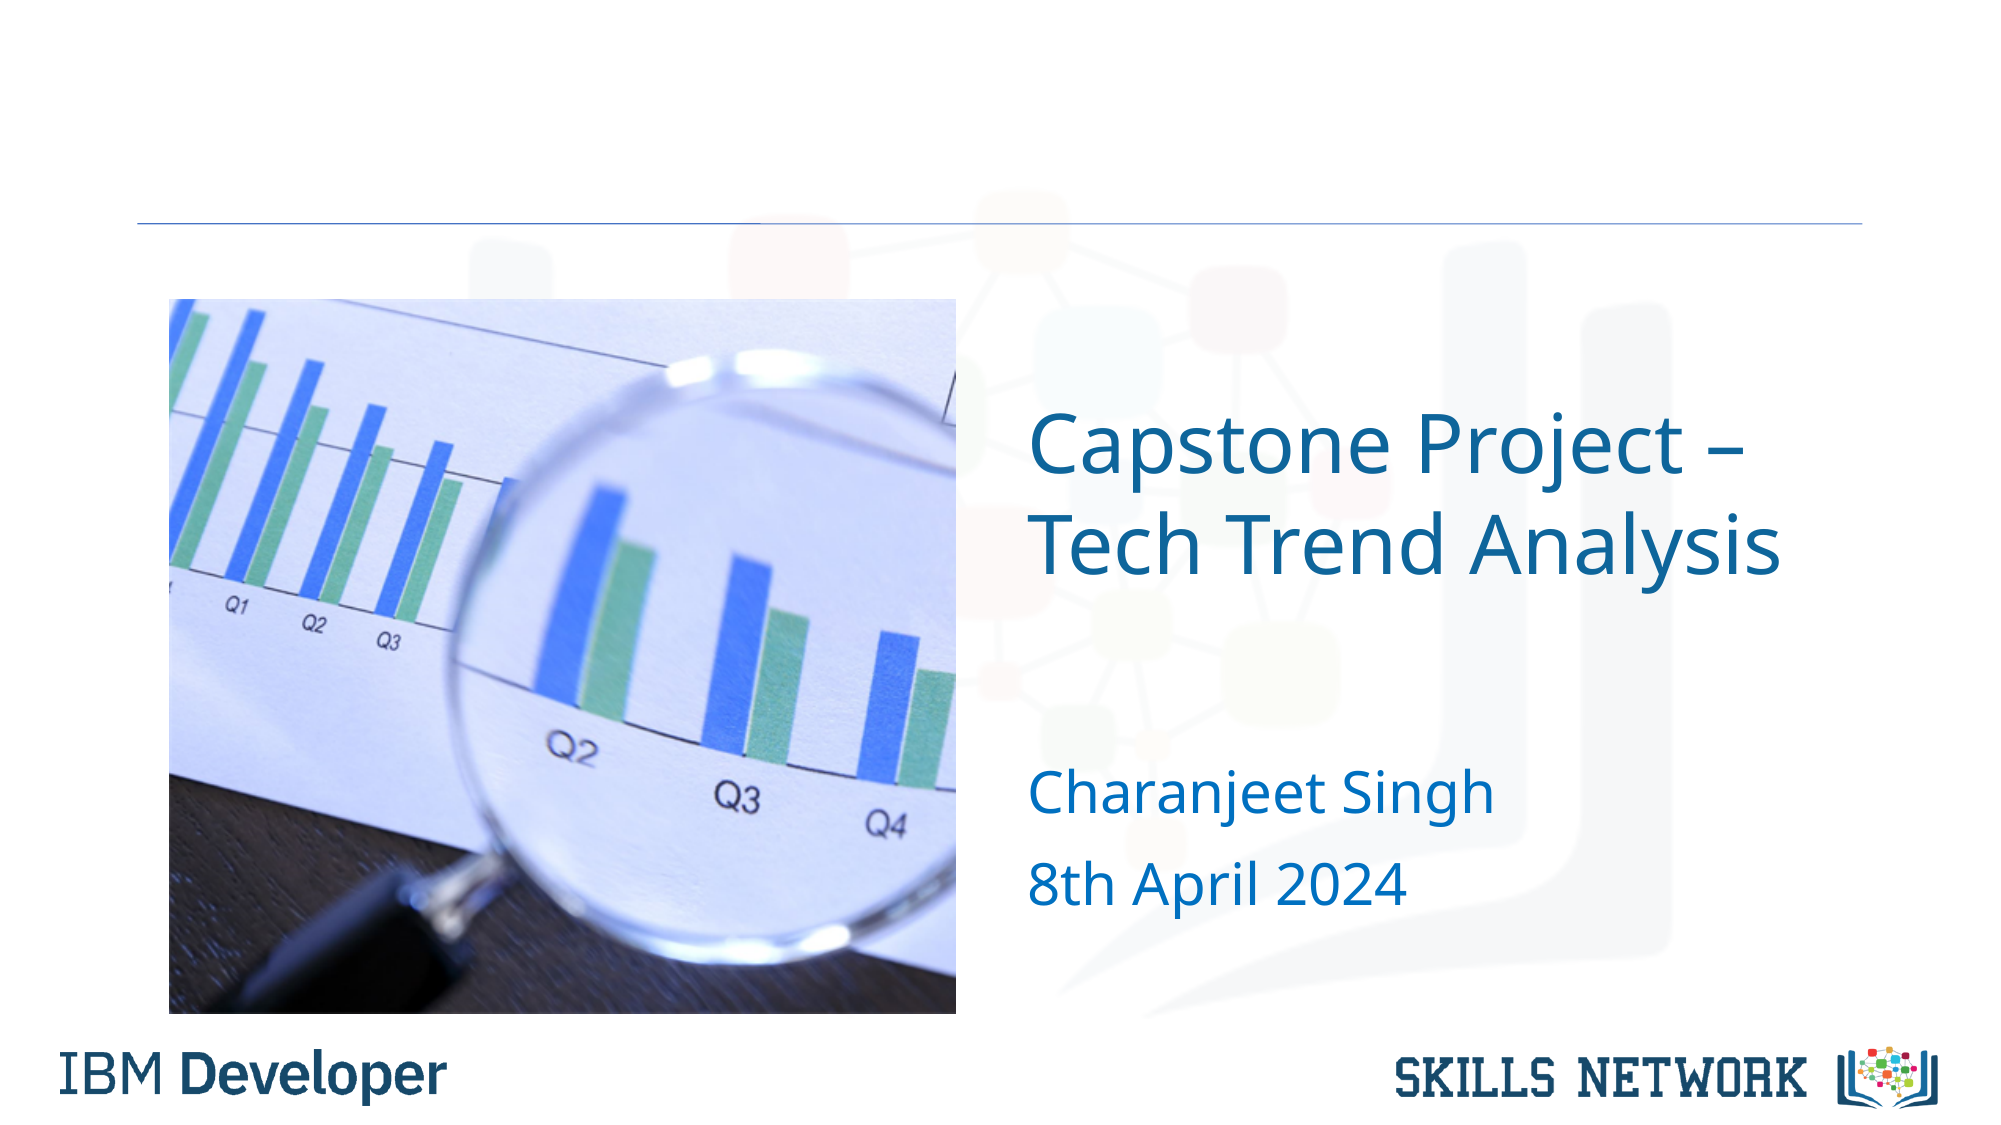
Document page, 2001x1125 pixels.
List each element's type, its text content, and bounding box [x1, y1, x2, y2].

list Charanjeet Singh 8th April 2024 [1012, 748, 1868, 953]
title Capstone Project – Tech Trend Analysis [1012, 384, 1920, 603]
picture [1390, 1045, 1945, 1111]
picture [169, 299, 956, 1014]
picture [55, 1045, 459, 1108]
